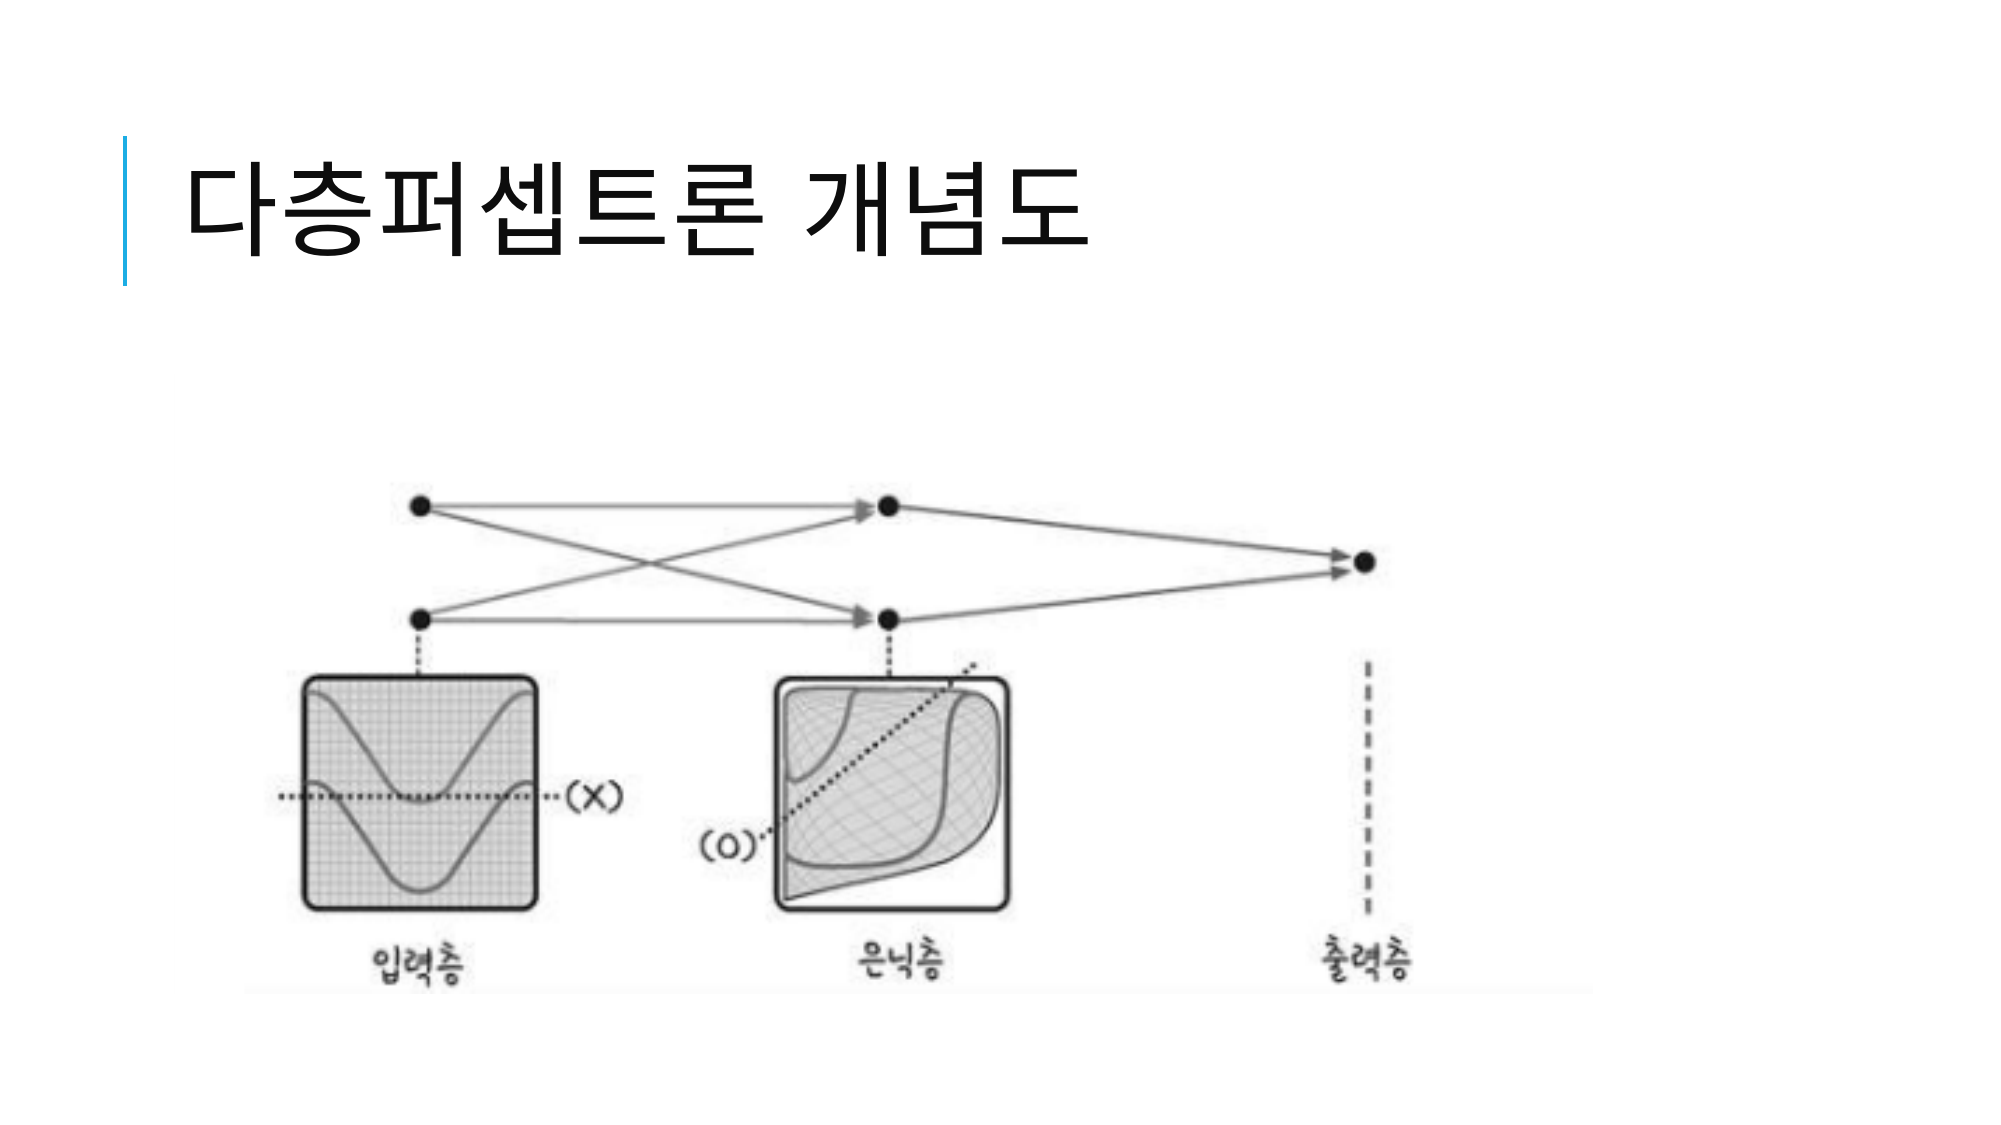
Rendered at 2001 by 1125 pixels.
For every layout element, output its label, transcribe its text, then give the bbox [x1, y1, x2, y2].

title 다층퍼셉트론 개념도 [168, 96, 1763, 342]
picture [172, 374, 1593, 994]
